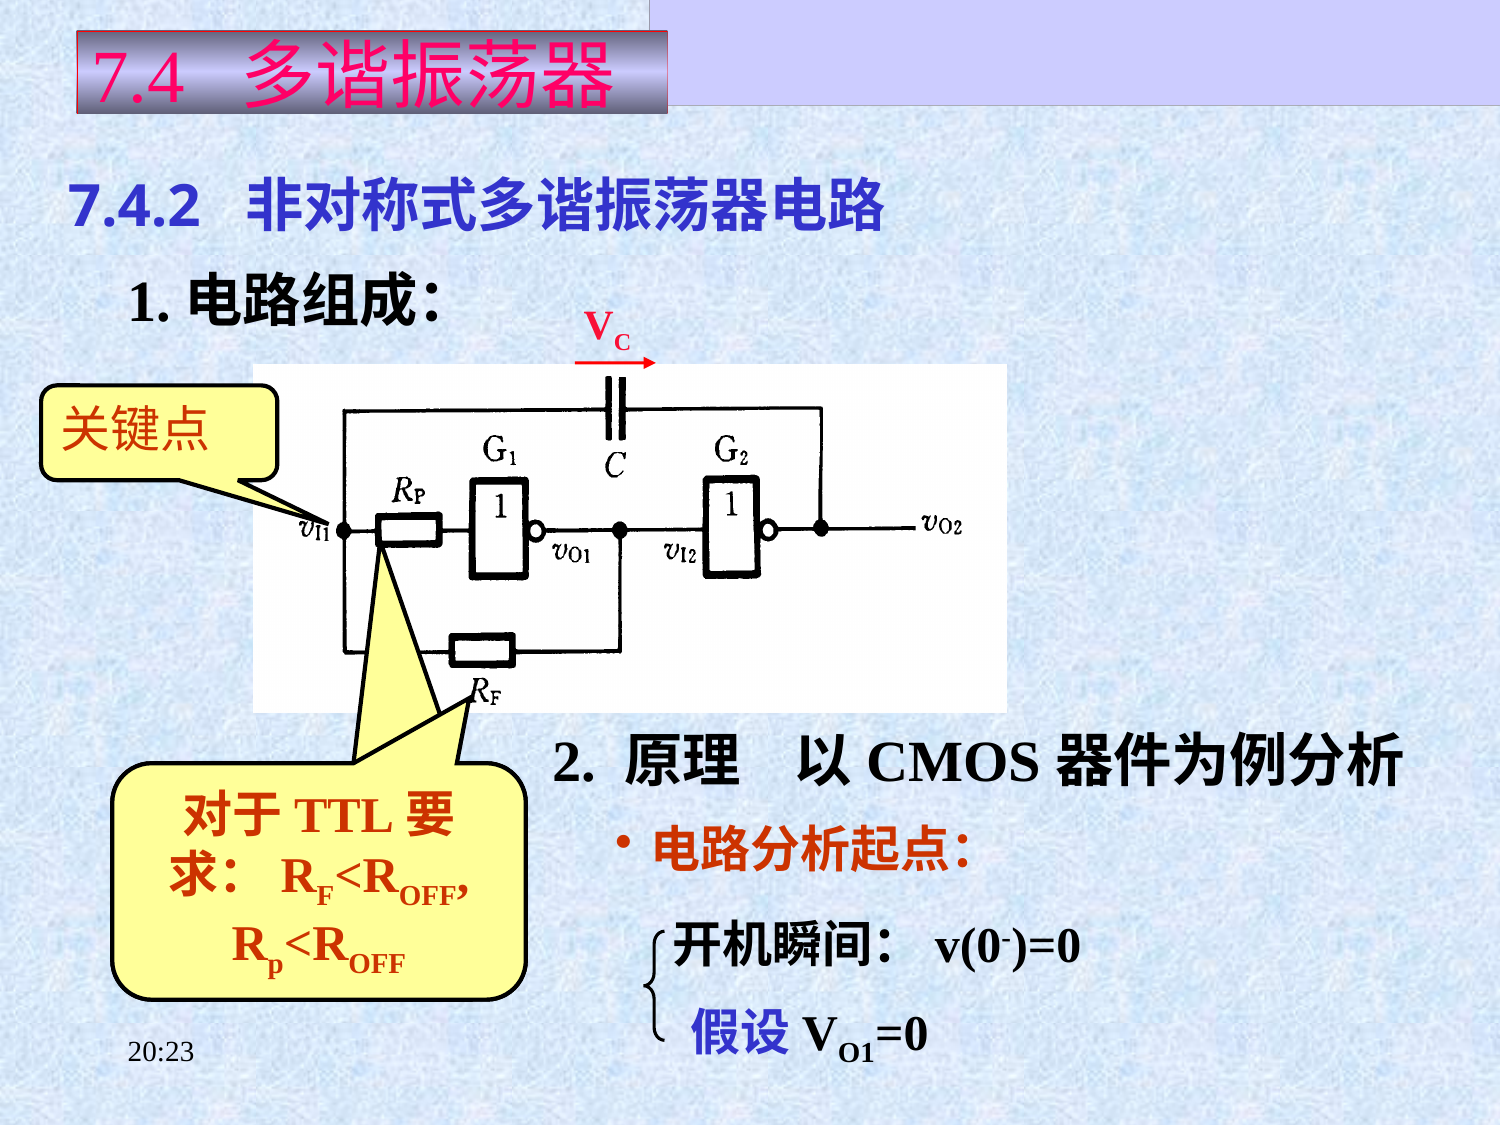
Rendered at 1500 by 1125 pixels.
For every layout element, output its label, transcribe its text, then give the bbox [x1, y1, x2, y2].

text_box [649, 0, 1500, 106]
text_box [643, 904, 1093, 1068]
text_box 7.4 多谐振荡器 [76, 30, 668, 114]
text_box 1.电路组成： [112, 255, 621, 341]
picture [0, 0, 1500, 1125]
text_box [253, 290, 1007, 713]
text_box 关键点 [41, 385, 248, 501]
text_box 7.4.2 非对称式多谐振荡器电路 [53, 160, 1093, 246]
text_box 电路分析起点： [600, 810, 1016, 886]
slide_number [112, 1024, 426, 1101]
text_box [111, 762, 527, 1000]
text_box 2. 原理 以CMOS器件为例分析 [537, 716, 1436, 801]
